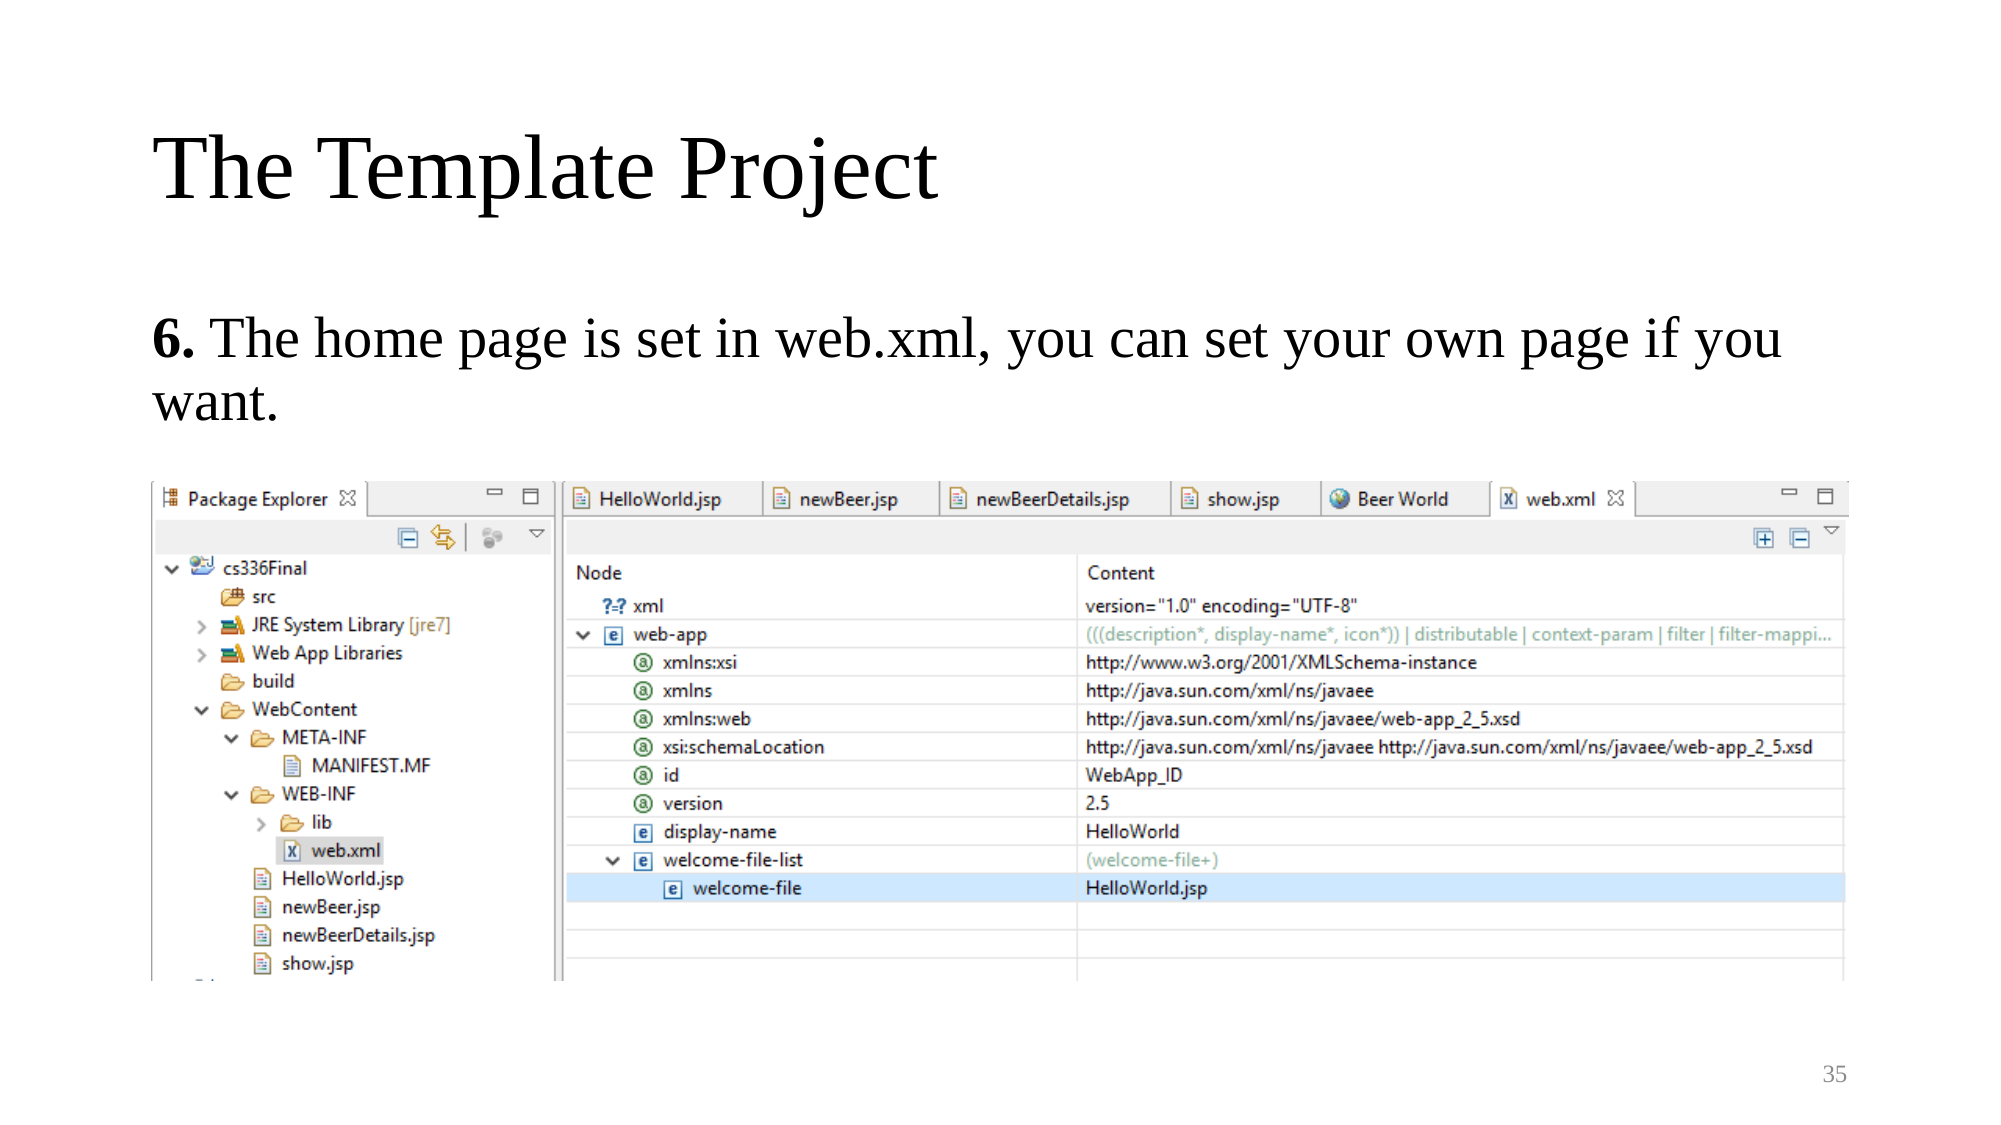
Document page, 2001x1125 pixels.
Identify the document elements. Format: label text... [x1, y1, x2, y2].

list 6. The home page is set in web.xml, you can set your own page if you want. [137, 299, 1863, 1014]
title The Template Project [137, 59, 1863, 278]
slide_number 35 [1412, 1042, 1863, 1103]
picture [151, 481, 1849, 981]
